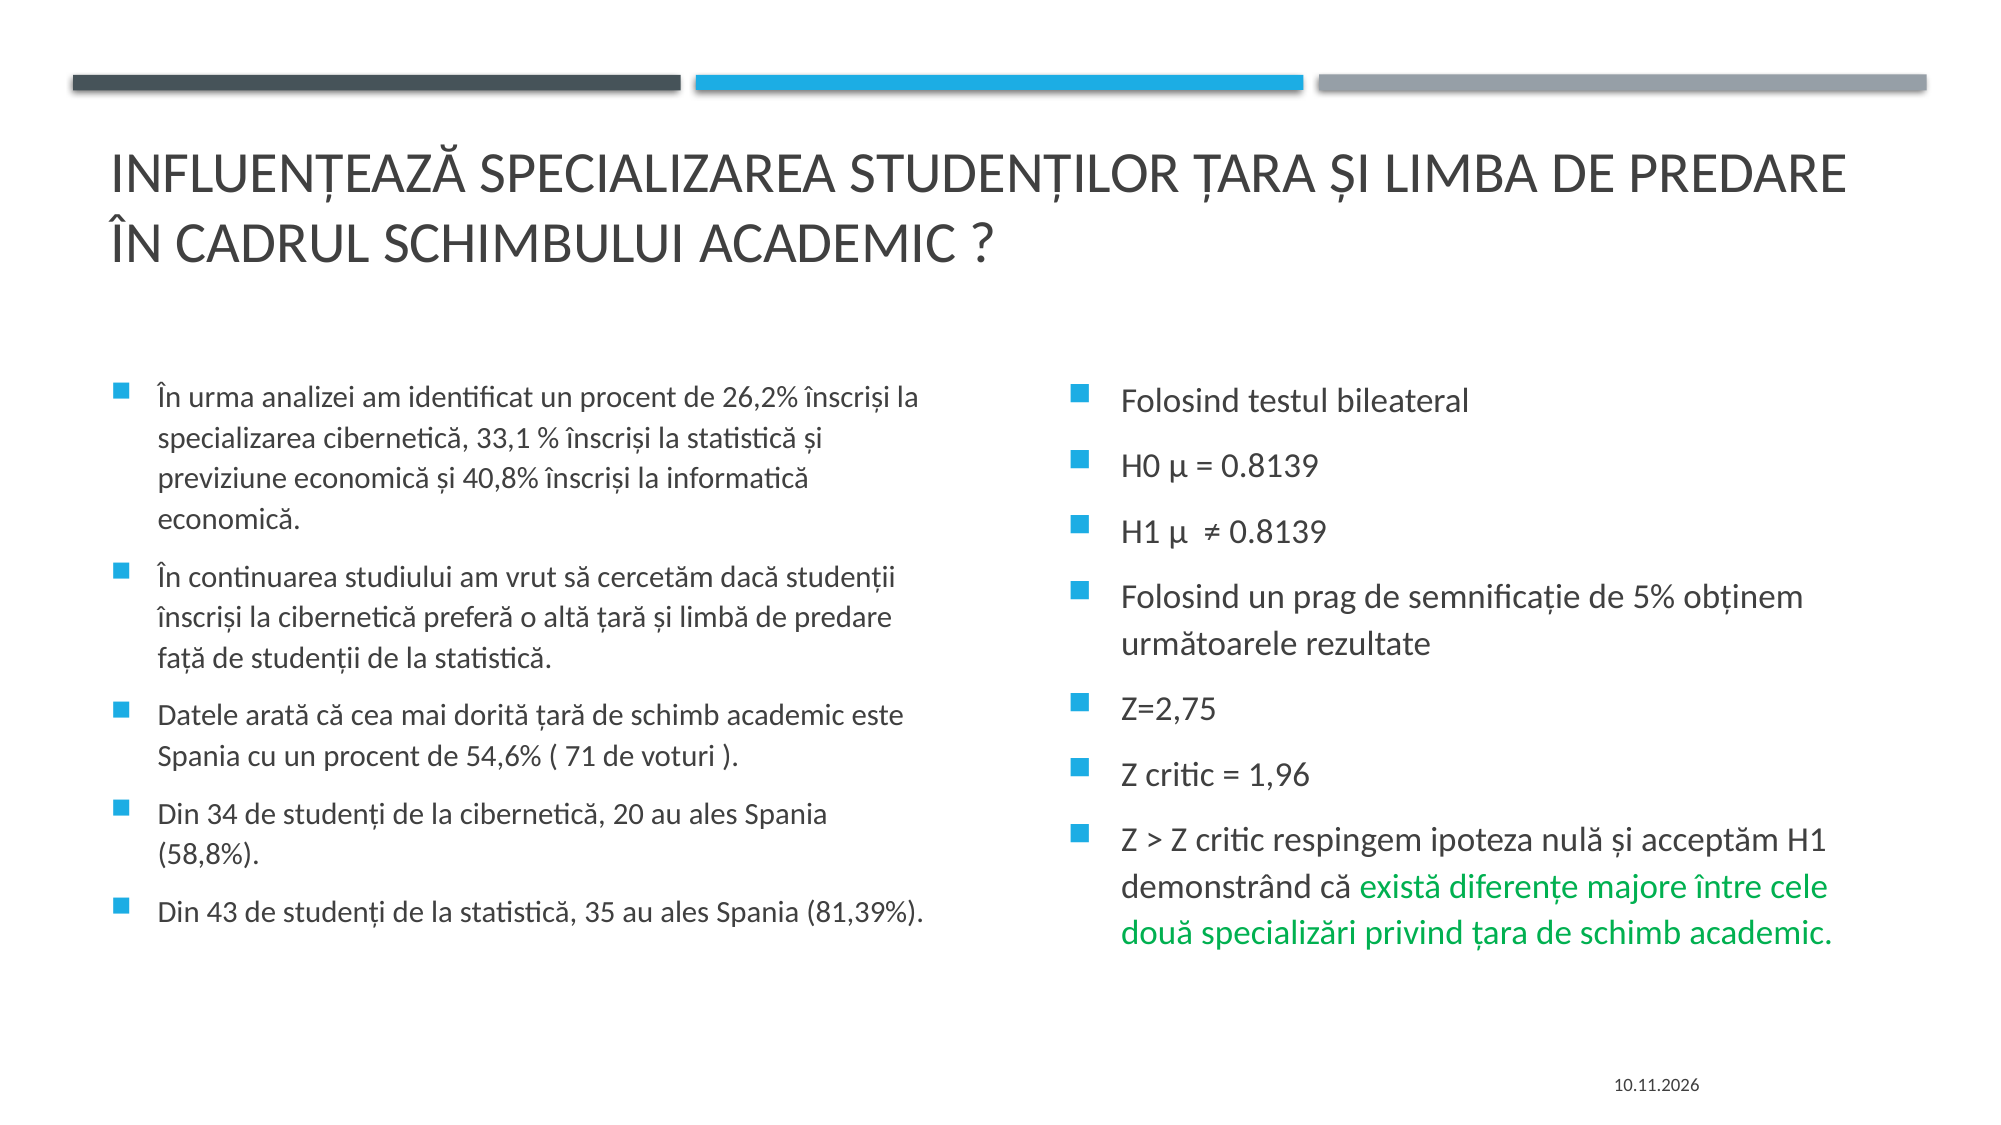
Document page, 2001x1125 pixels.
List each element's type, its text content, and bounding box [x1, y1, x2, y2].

list În urma analizei am identificat un procent de 26,2% înscriși la specializarea cibernetică, 33,1 % înscriși la statistică și previziune economică și 40,8% înscriși la informatică economică. În continuarea studiului am vrut să cercetăm dacă studenții înscriși la cibernetică preferă o altă țară și limbă de predare față de studenții de la statistică. Datele arată că cea mai dorită țară de schimb academic este Spania cu un procent de 54,6% ( 71 de voturi ). Din 34 de studenți de la cibernetică, 20 au ales Spania (58,8%). Din 43 de studenți de la statistică, 35 au ales Spania (81,39%). [95, 365, 948, 962]
title Influențează specializarea studenților țara și limba de predare în cadrul schimbului academic ? [95, 119, 1905, 282]
list Folosind testul bileateral H0 μ = 0.8139 H1 μ ≠ 0.8139 Folosind un prag de semnificație de 5% obținem următoarele rezultate Z=2,75 Z critic = 1,96 Z > Z critic respingem ipoteza nulă și acceptăm H1 demonstrând că există diferențe majore între cele două specializări privind țara de schimb academic. [1052, 365, 1905, 962]
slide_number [1247, 1053, 1715, 1114]
